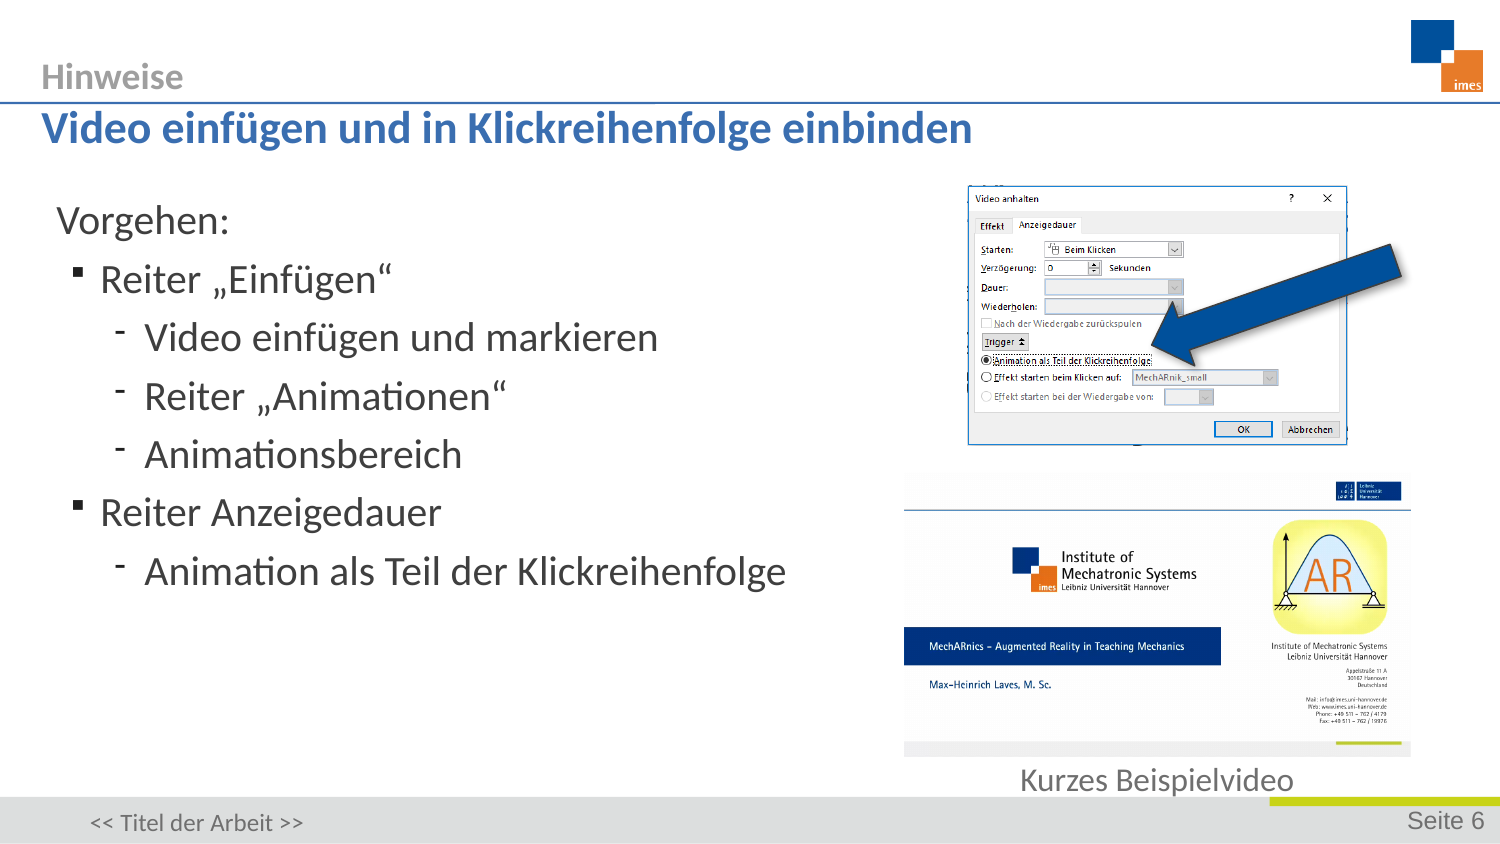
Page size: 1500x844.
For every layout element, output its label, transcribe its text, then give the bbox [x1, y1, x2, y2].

list Hinweise [41, 43, 1223, 102]
picture [1411, 20, 1483, 92]
list Vorgehen: Reiter „Einfügen“ Video einfügen und markieren Reiter „Animationen“ Animationsbereich Reiter Anzeigedauer Animation als Teil der Klickreihenfolge [41, 185, 838, 777]
title Video einfügen und in Klickreihenfolge einbinden [41, 102, 1223, 162]
text_box Kurzes Beispielvideo [903, 765, 1412, 797]
picture [967, 185, 1348, 447]
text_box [903, 471, 1412, 758]
text_box [1353, 244, 1402, 294]
